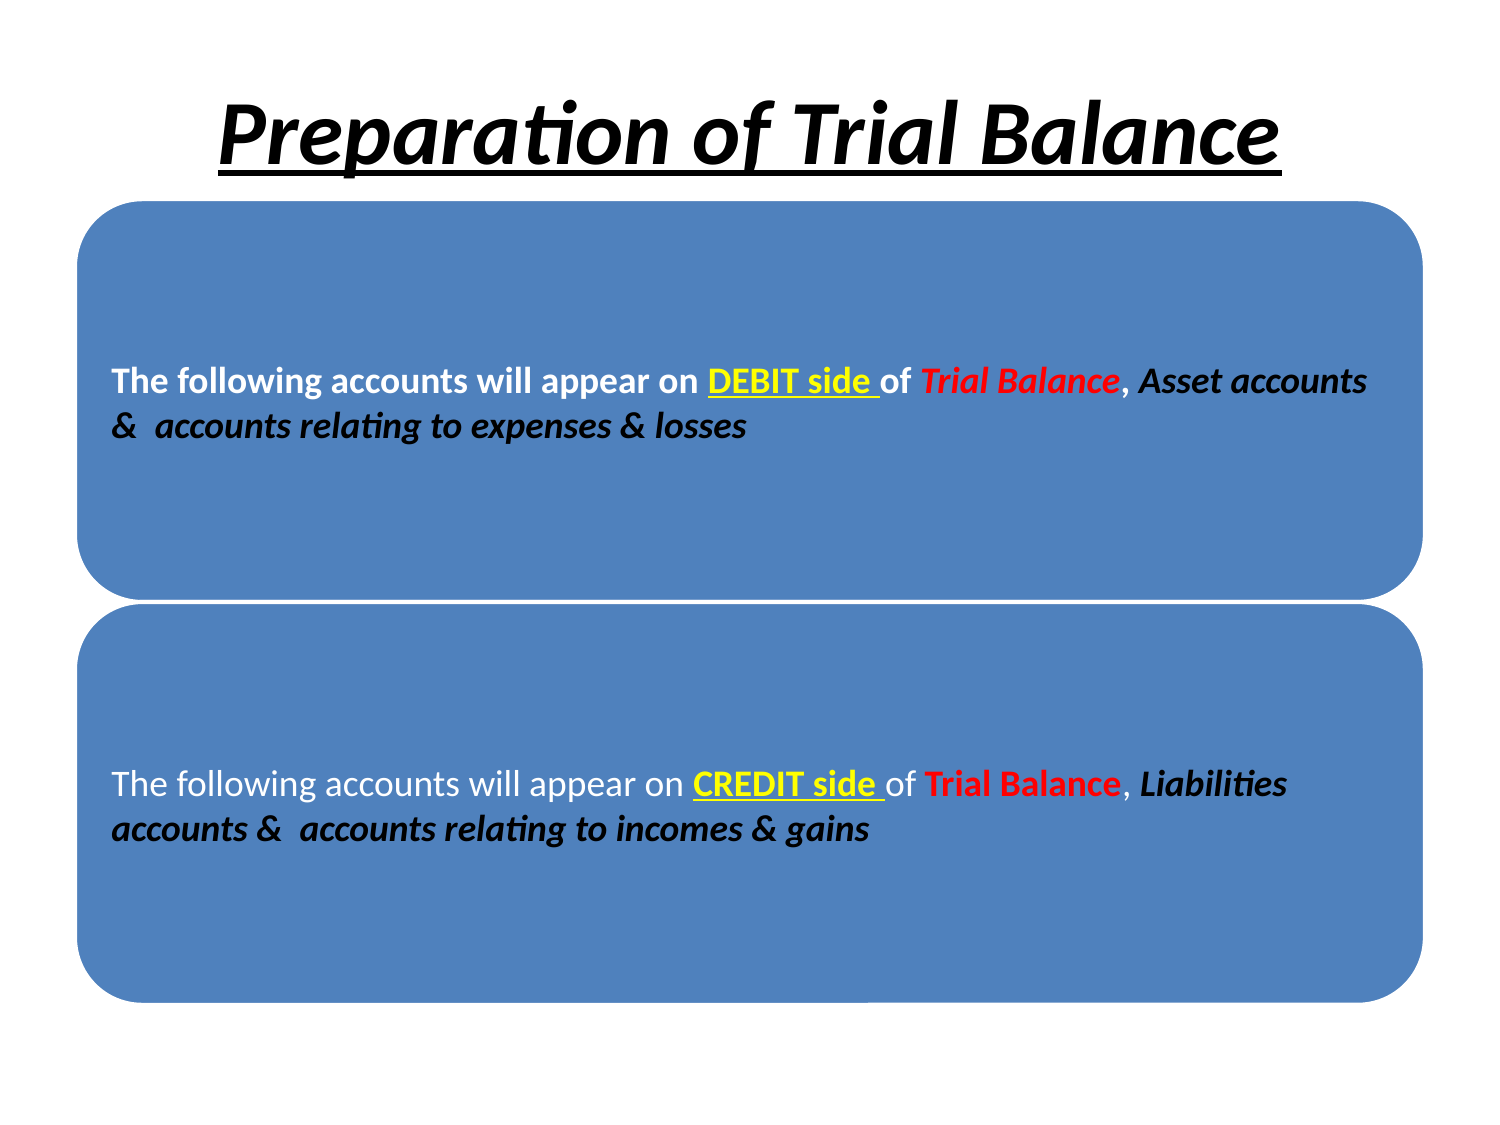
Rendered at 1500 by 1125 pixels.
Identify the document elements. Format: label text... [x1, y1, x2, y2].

title Preparation of Trial Balance [75, 45, 1425, 198]
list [74, 198, 1426, 1006]
